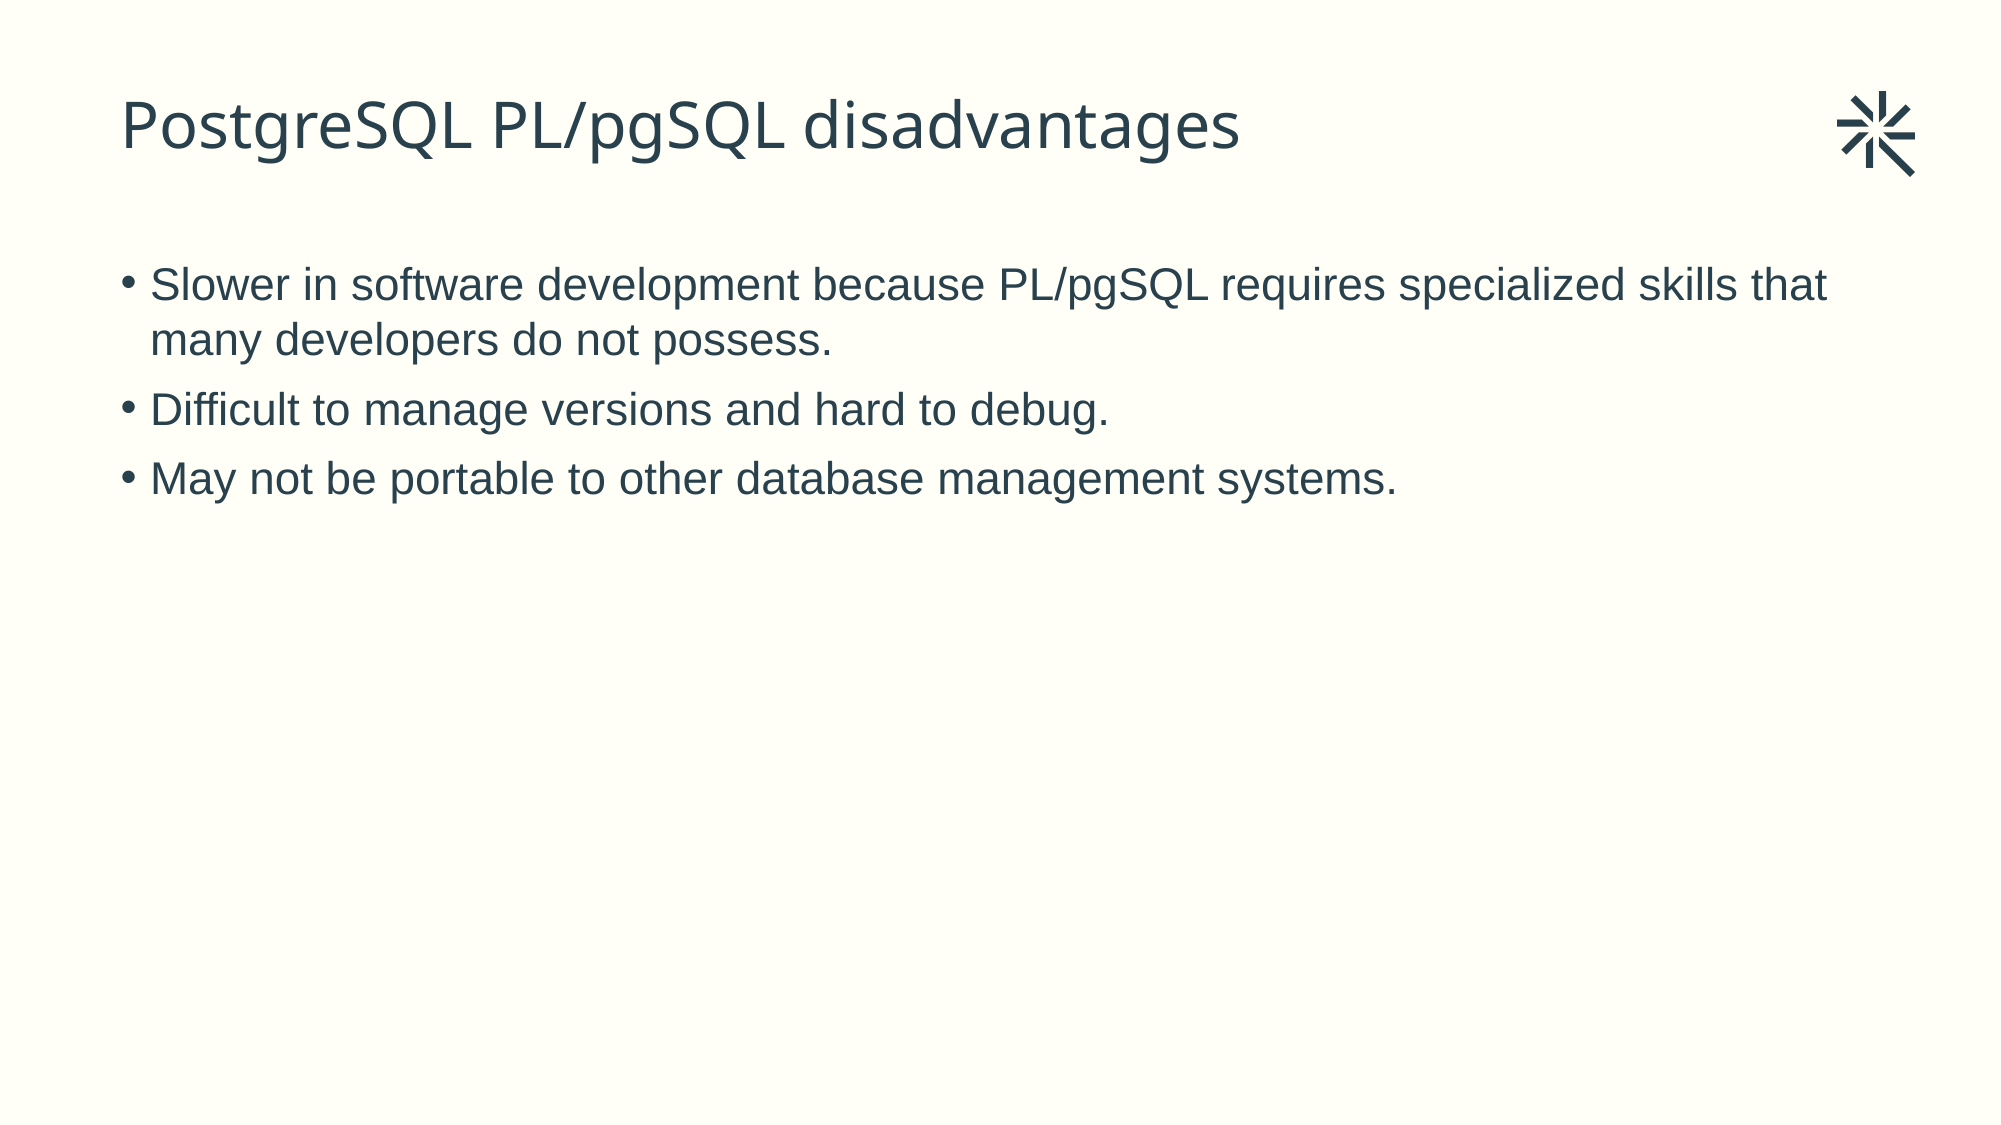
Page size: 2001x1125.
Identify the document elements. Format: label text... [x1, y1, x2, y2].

picture [1837, 91, 1915, 177]
list Slower in software development because PL/pgSQL requires specialized skills that many developers do not possess. Difficult to manage versions and hard to debug. May not be portable to other database management systems. [112, 246, 1888, 1065]
title PostgreSQL PL/pgSQL disadvantages [112, 90, 1773, 181]
